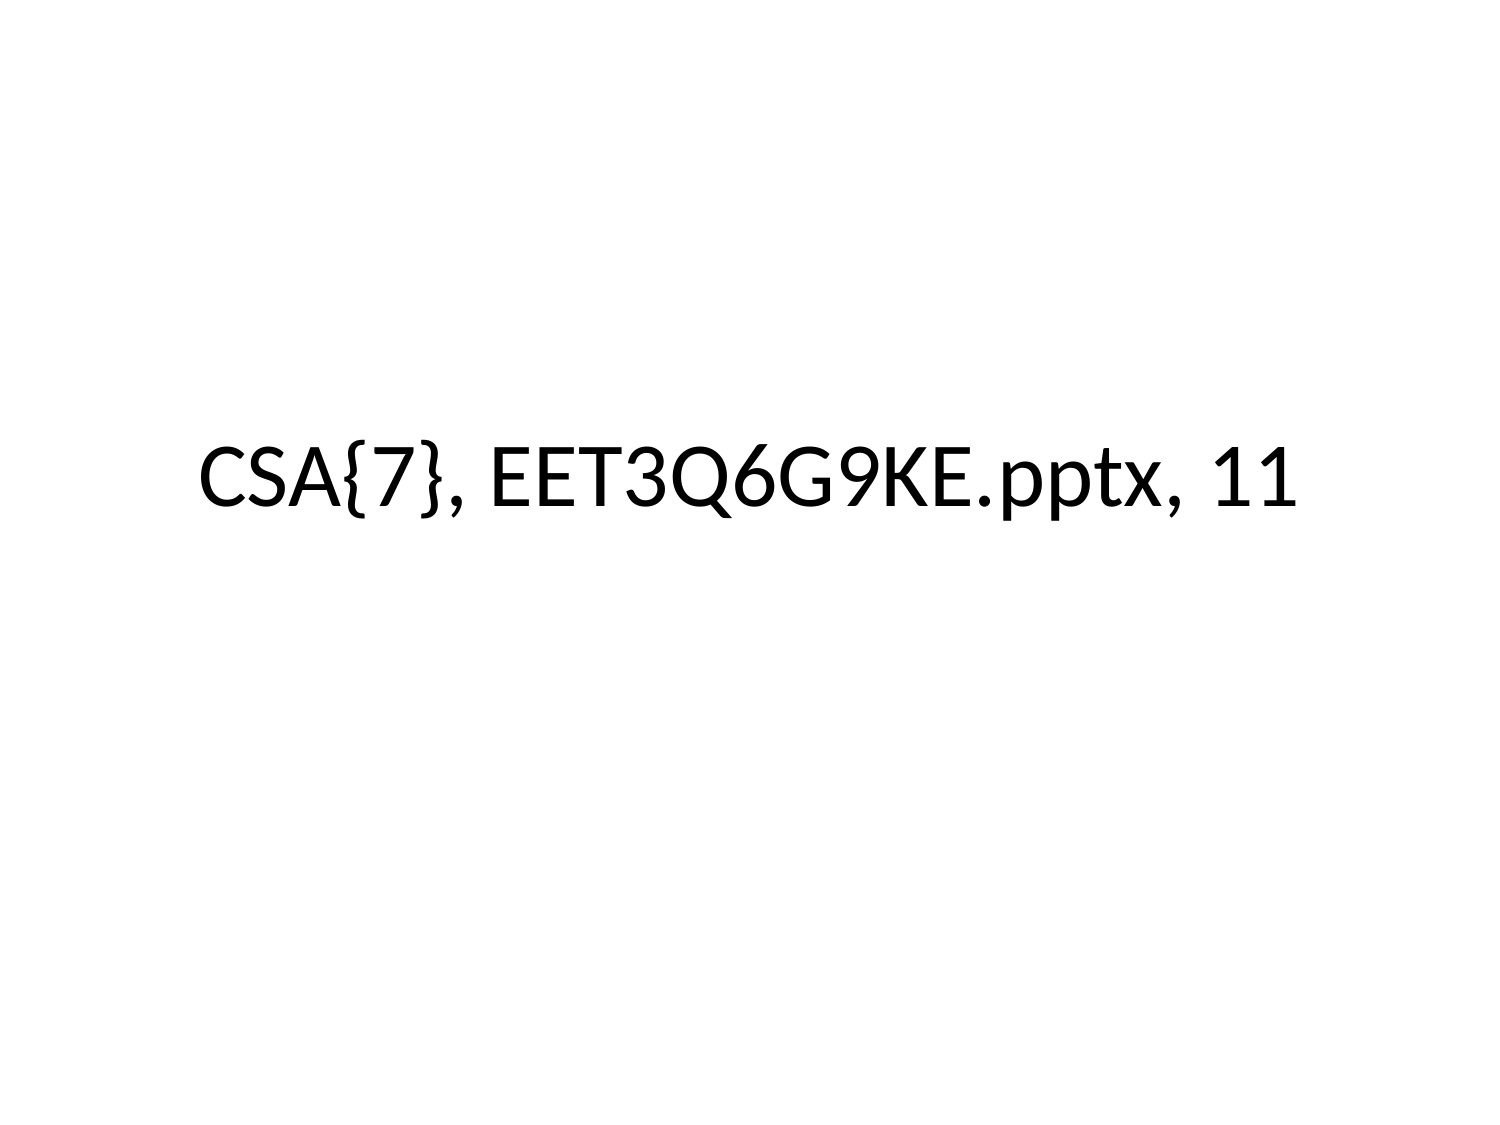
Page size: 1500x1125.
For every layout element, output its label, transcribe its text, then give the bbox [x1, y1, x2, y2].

title CSA{7}, EET3Q6G9KE.pptx, 11 [112, 349, 1388, 591]
